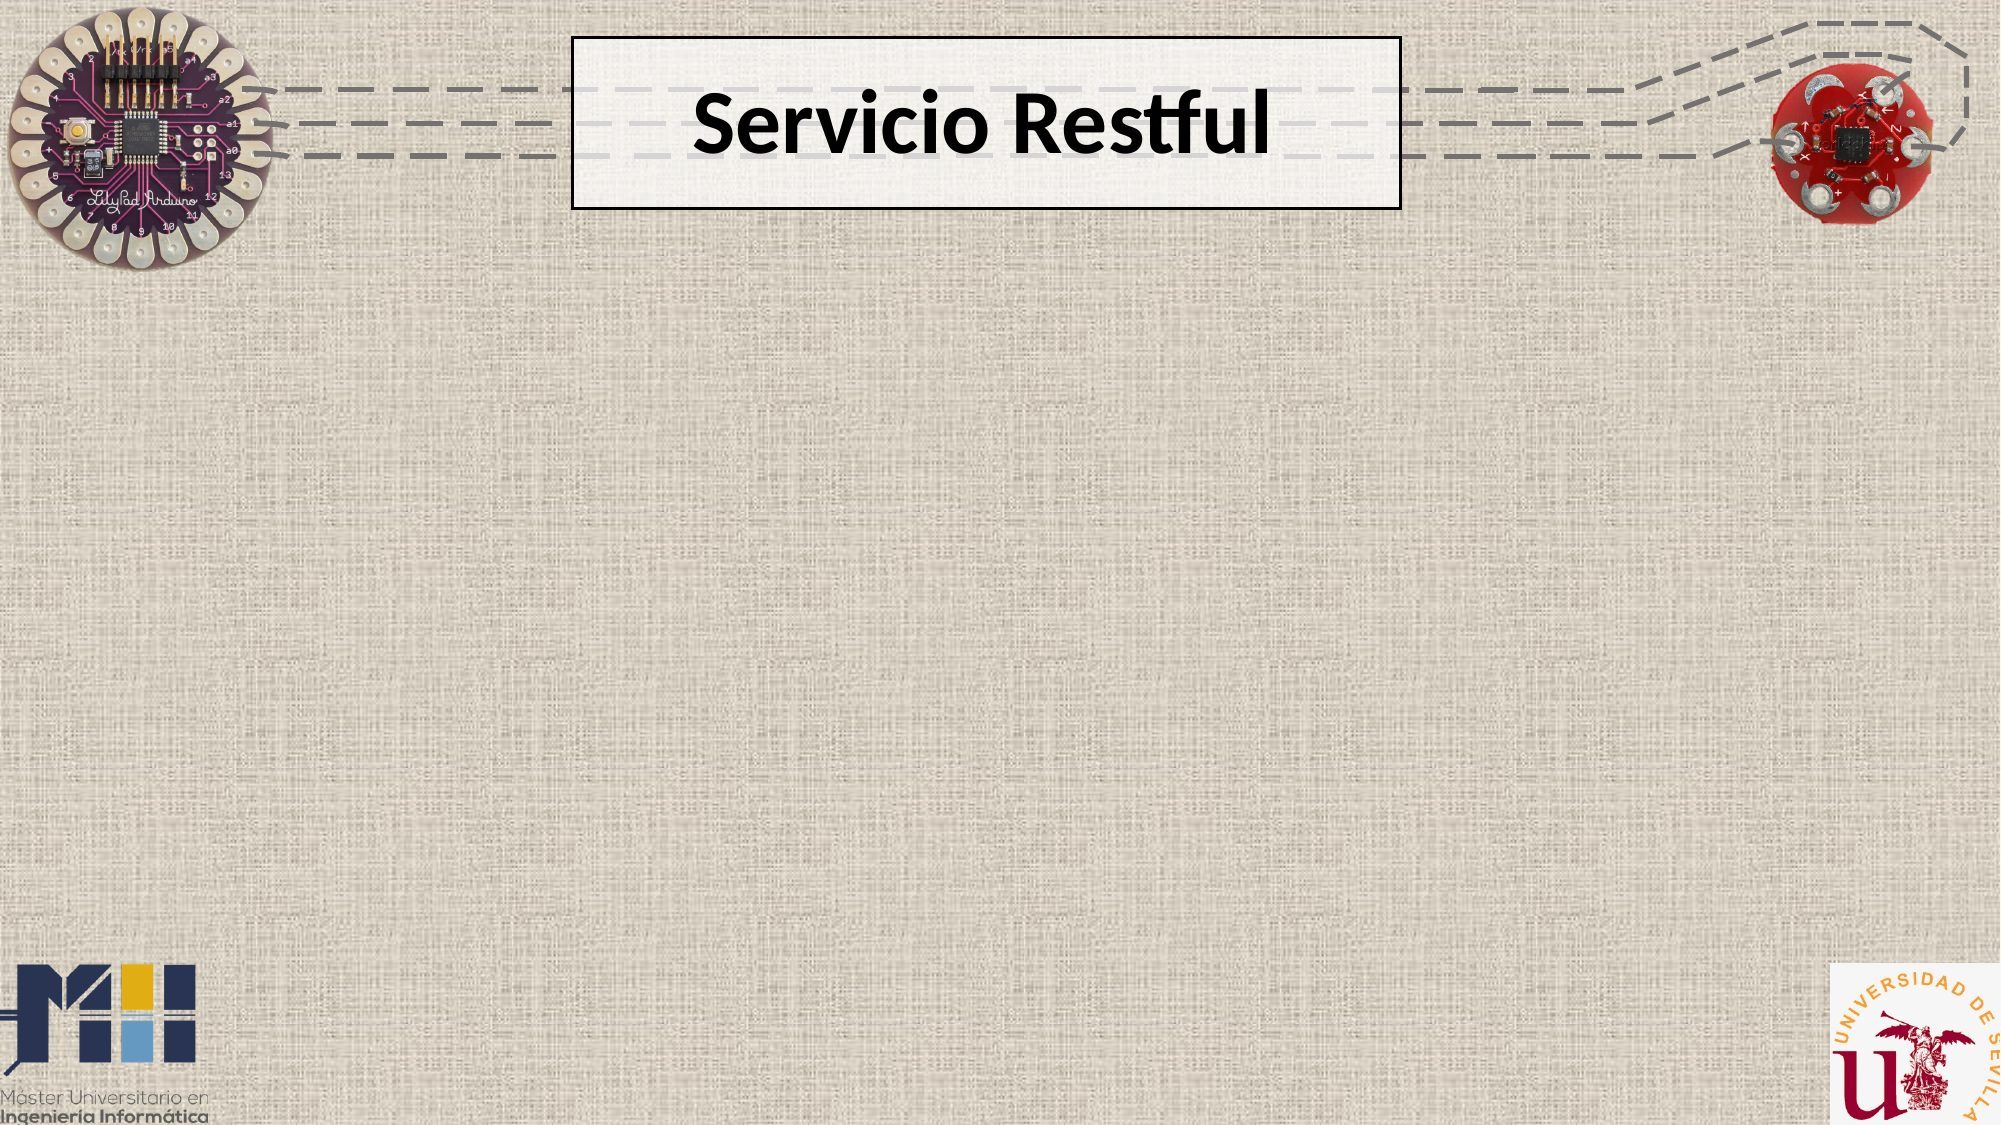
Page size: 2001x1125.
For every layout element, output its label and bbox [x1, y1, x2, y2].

picture [0, 0, 2001, 1125]
text_box [0, 0, 1967, 284]
